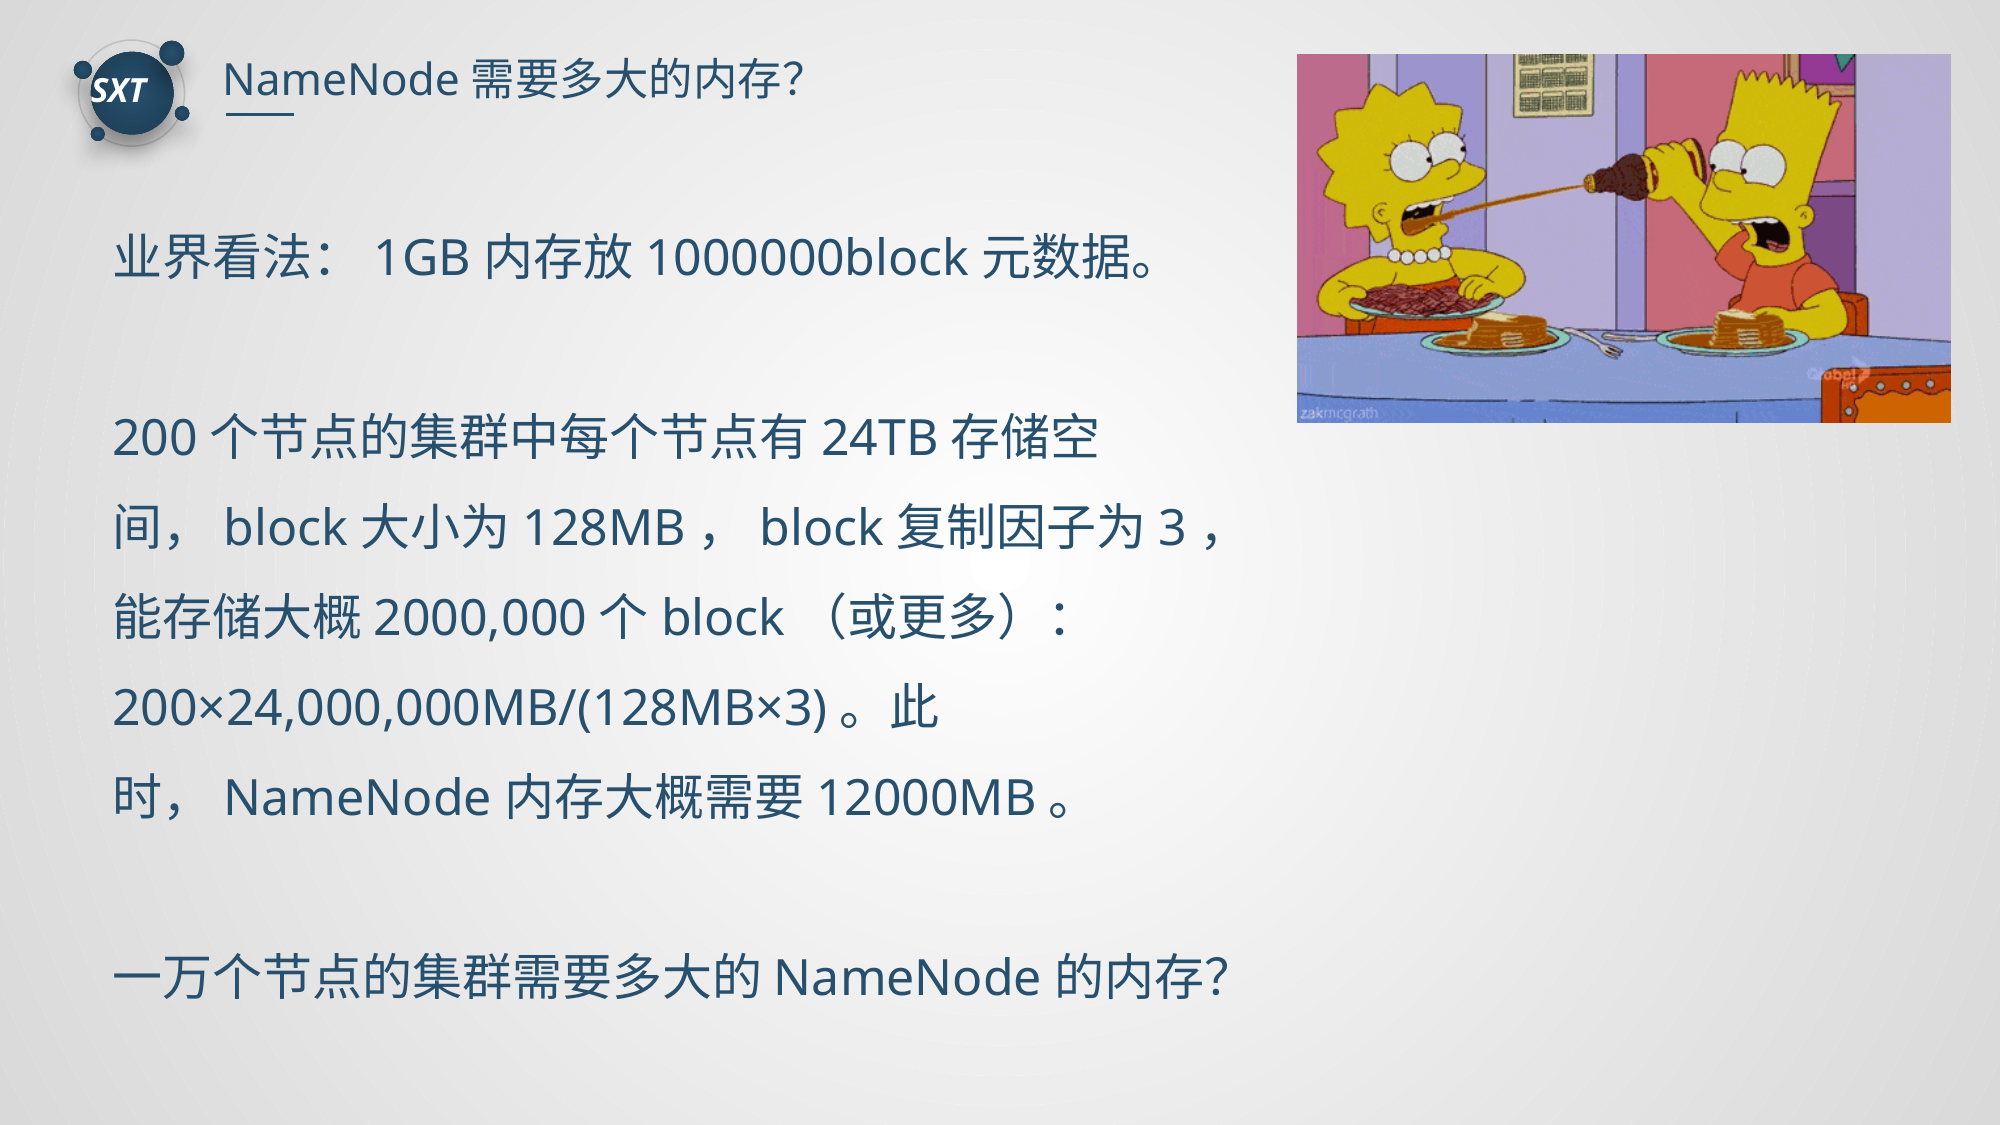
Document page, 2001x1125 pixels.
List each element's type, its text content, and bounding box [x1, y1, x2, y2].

text_box NameNode需要多大的内存？ [207, 44, 842, 113]
picture [1297, 54, 1951, 423]
text_box 业界看法：1GB内存放1000000block元数据。 200个节点的集群中每个节点有24TB存储空间，block大小为128MB，block复制因子为3，能存储大概2000,000个block（或更多）：200×24,000,000MB/(128MB×3)。此时，NameNode内存大概需要12000MB。 一万个节点的集群需要多大的NameNode的内存？ [97, 188, 1298, 1014]
